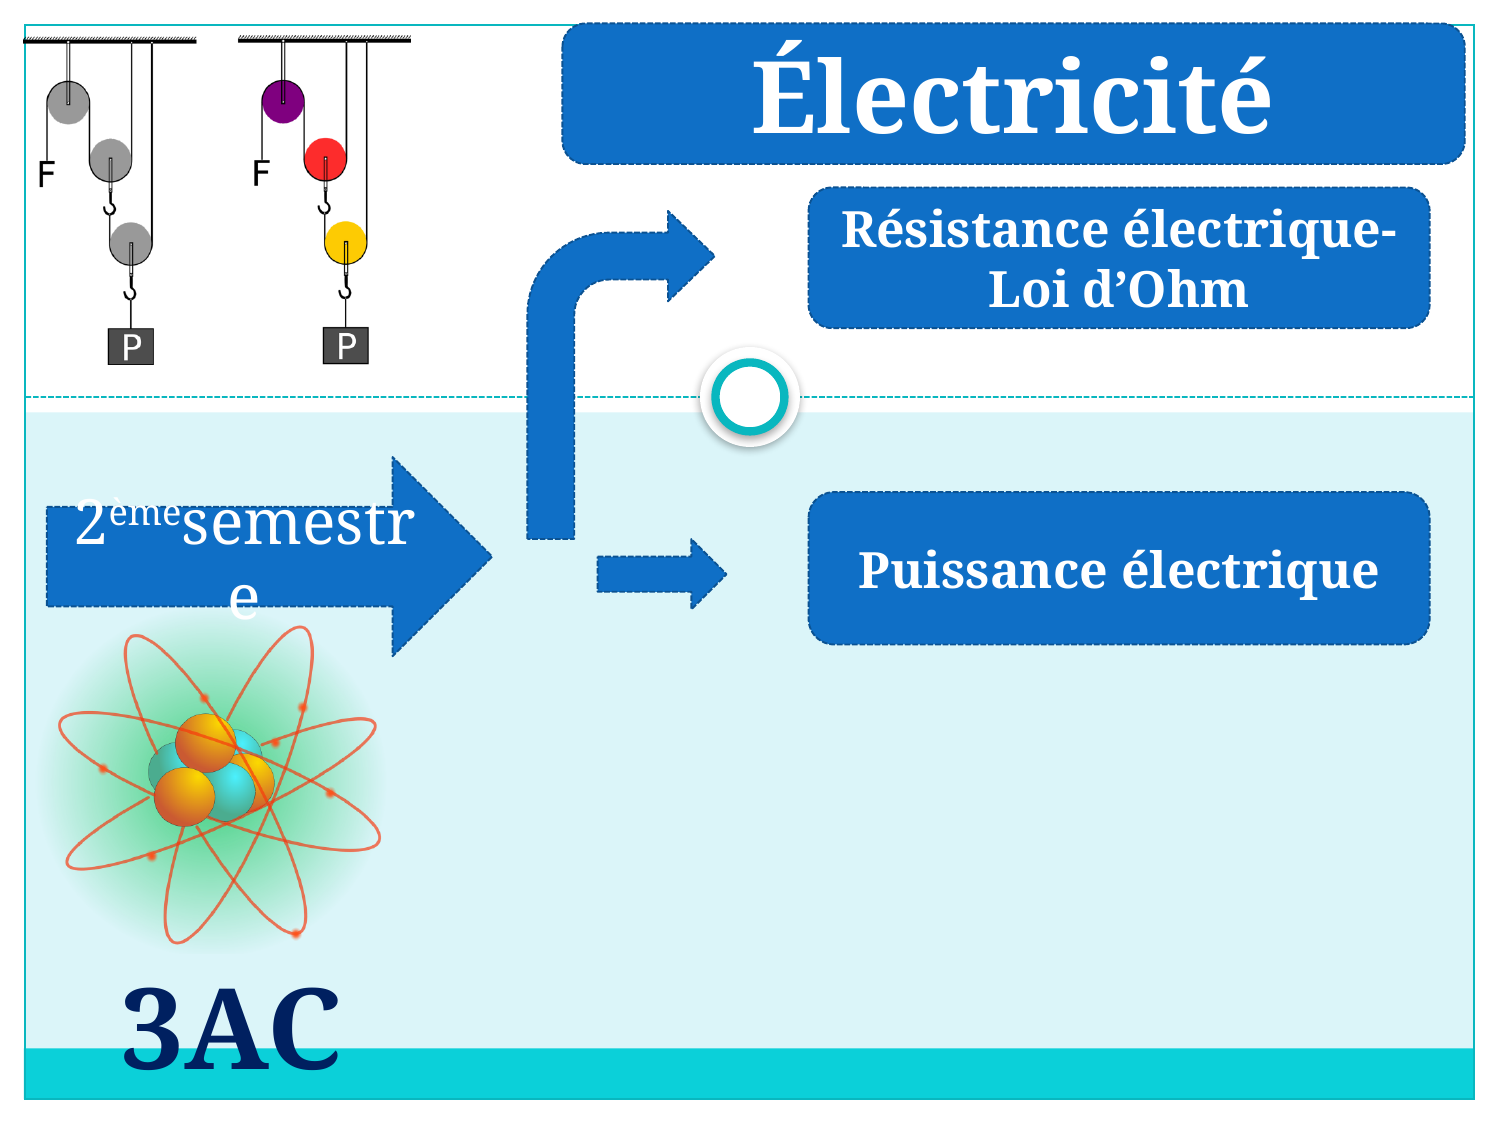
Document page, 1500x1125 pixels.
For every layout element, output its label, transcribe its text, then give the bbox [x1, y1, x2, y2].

picture [34, 609, 387, 954]
text_box [526, 210, 716, 540]
text_box 2èmesemestre [45, 456, 493, 657]
text_box 3AC [106, 964, 358, 1100]
text_box Électricité [561, 22, 1466, 165]
text_box [596, 538, 728, 610]
picture [23, 34, 411, 365]
text_box Puissance électrique [807, 491, 1431, 646]
text_box Résistance électrique-Loi d’Ohm [807, 186, 1431, 330]
